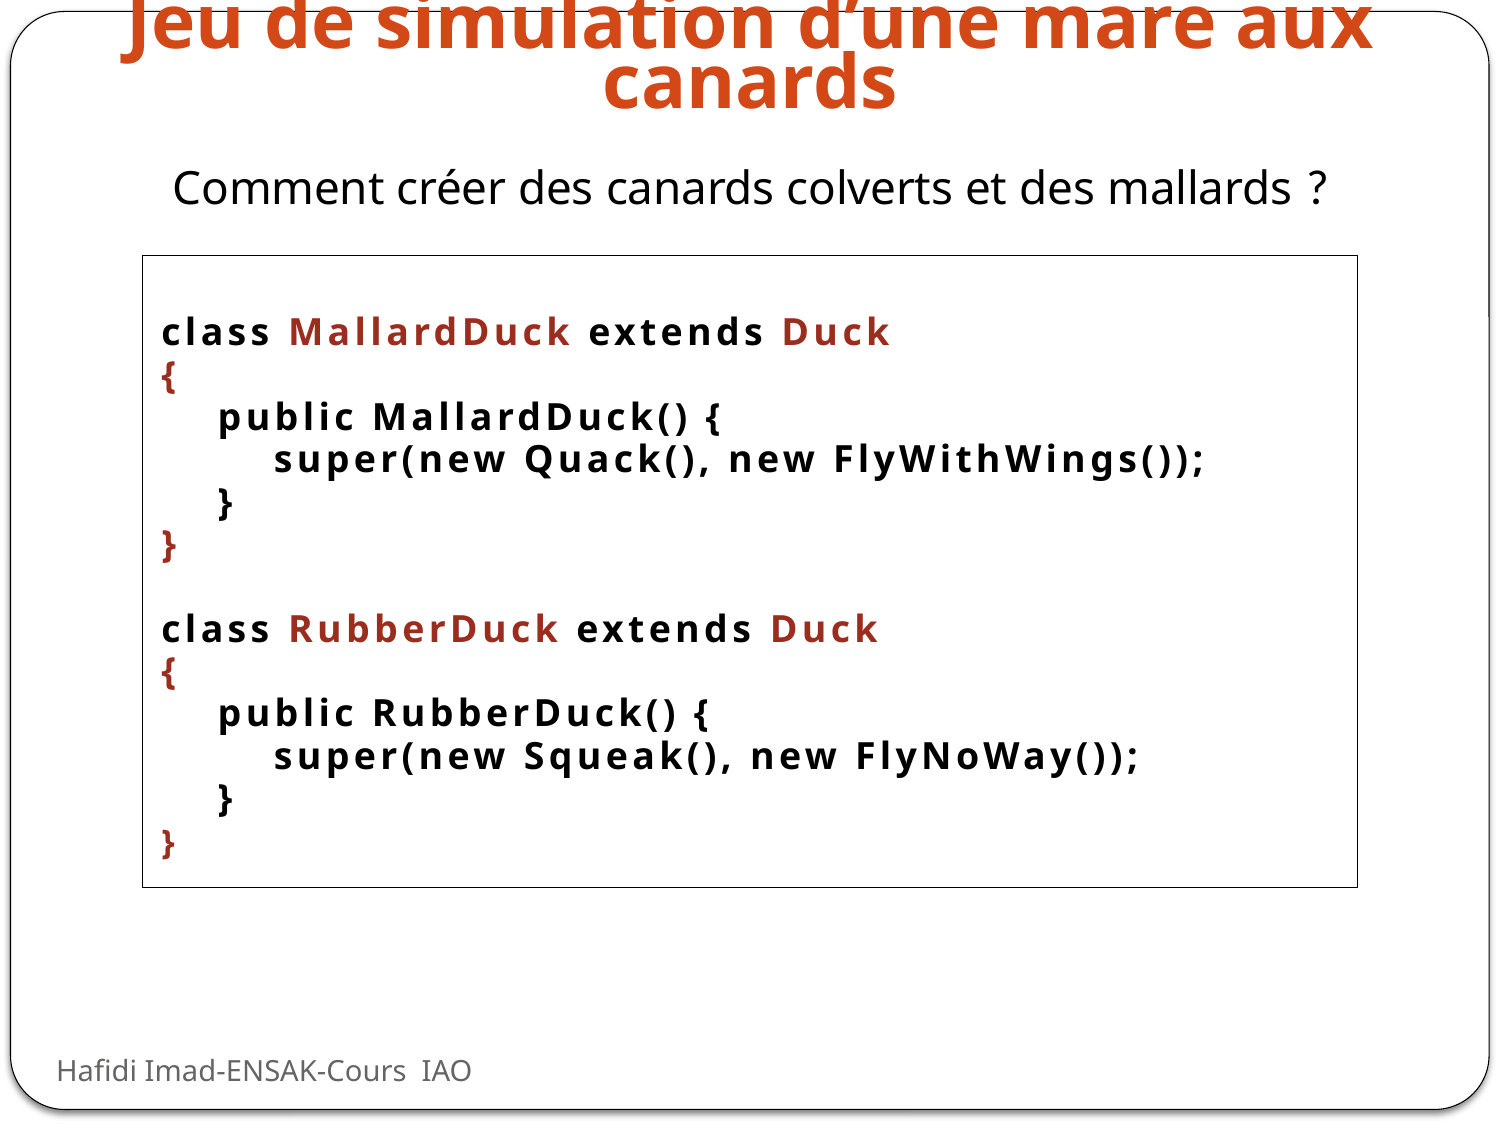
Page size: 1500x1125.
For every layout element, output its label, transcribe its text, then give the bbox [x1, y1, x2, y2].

text_box [142, 255, 1358, 887]
text_box Comment créer des canards colverts et des mallards ? [0, 153, 1500, 215]
title Jeu de simulation d’une mare aux canards [0, 0, 1500, 121]
text_box class MallardDuck extends Duck { public MallardDuck() { super(new Quack(), new FlyWithWings()); } } class RubberDuck extends Duck { public RubberDuck() { super(new Squeak(), new FlyNoWay()); } } [159, 184, 1341, 862]
footer Hafidi Imad-ENSAK-Cours IAO [41, 1032, 692, 1108]
